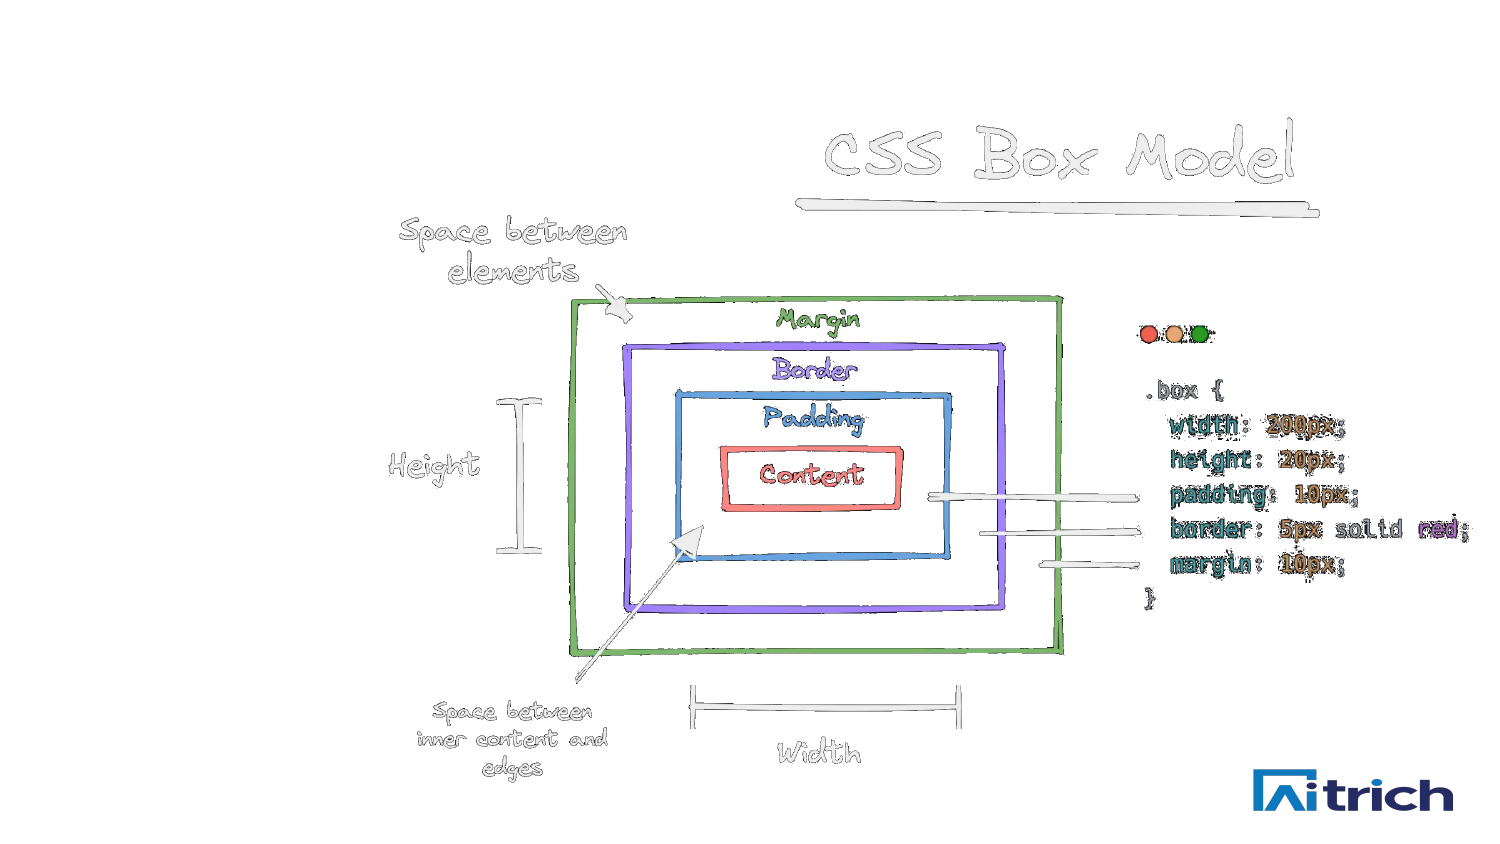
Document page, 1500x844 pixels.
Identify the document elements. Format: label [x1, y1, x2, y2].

picture [326, 59, 1500, 844]
